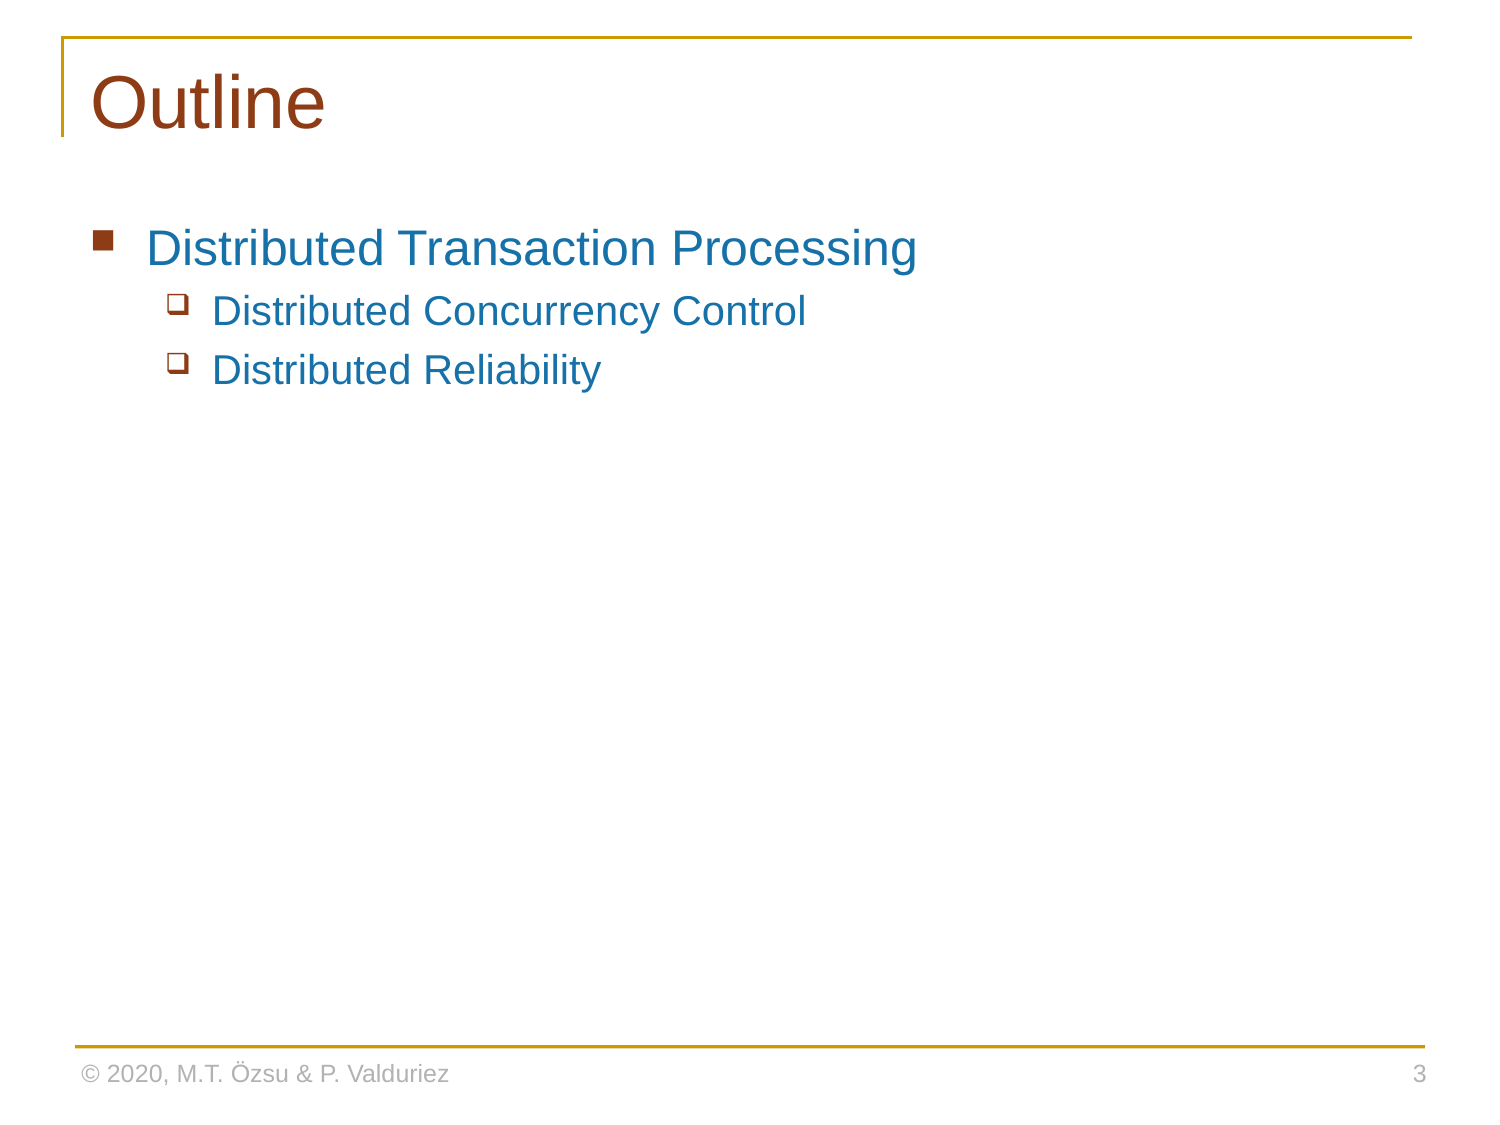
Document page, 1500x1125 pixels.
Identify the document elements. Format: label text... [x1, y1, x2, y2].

footer © 2020, M.T. Özsu & P. Valduriez [66, 1042, 573, 1103]
title Outline [74, 45, 1426, 207]
slide_number 3 [1104, 1042, 1442, 1103]
list Distributed Transaction Processing Distributed Concurrency Control Distributed Reliability [74, 207, 1426, 1006]
